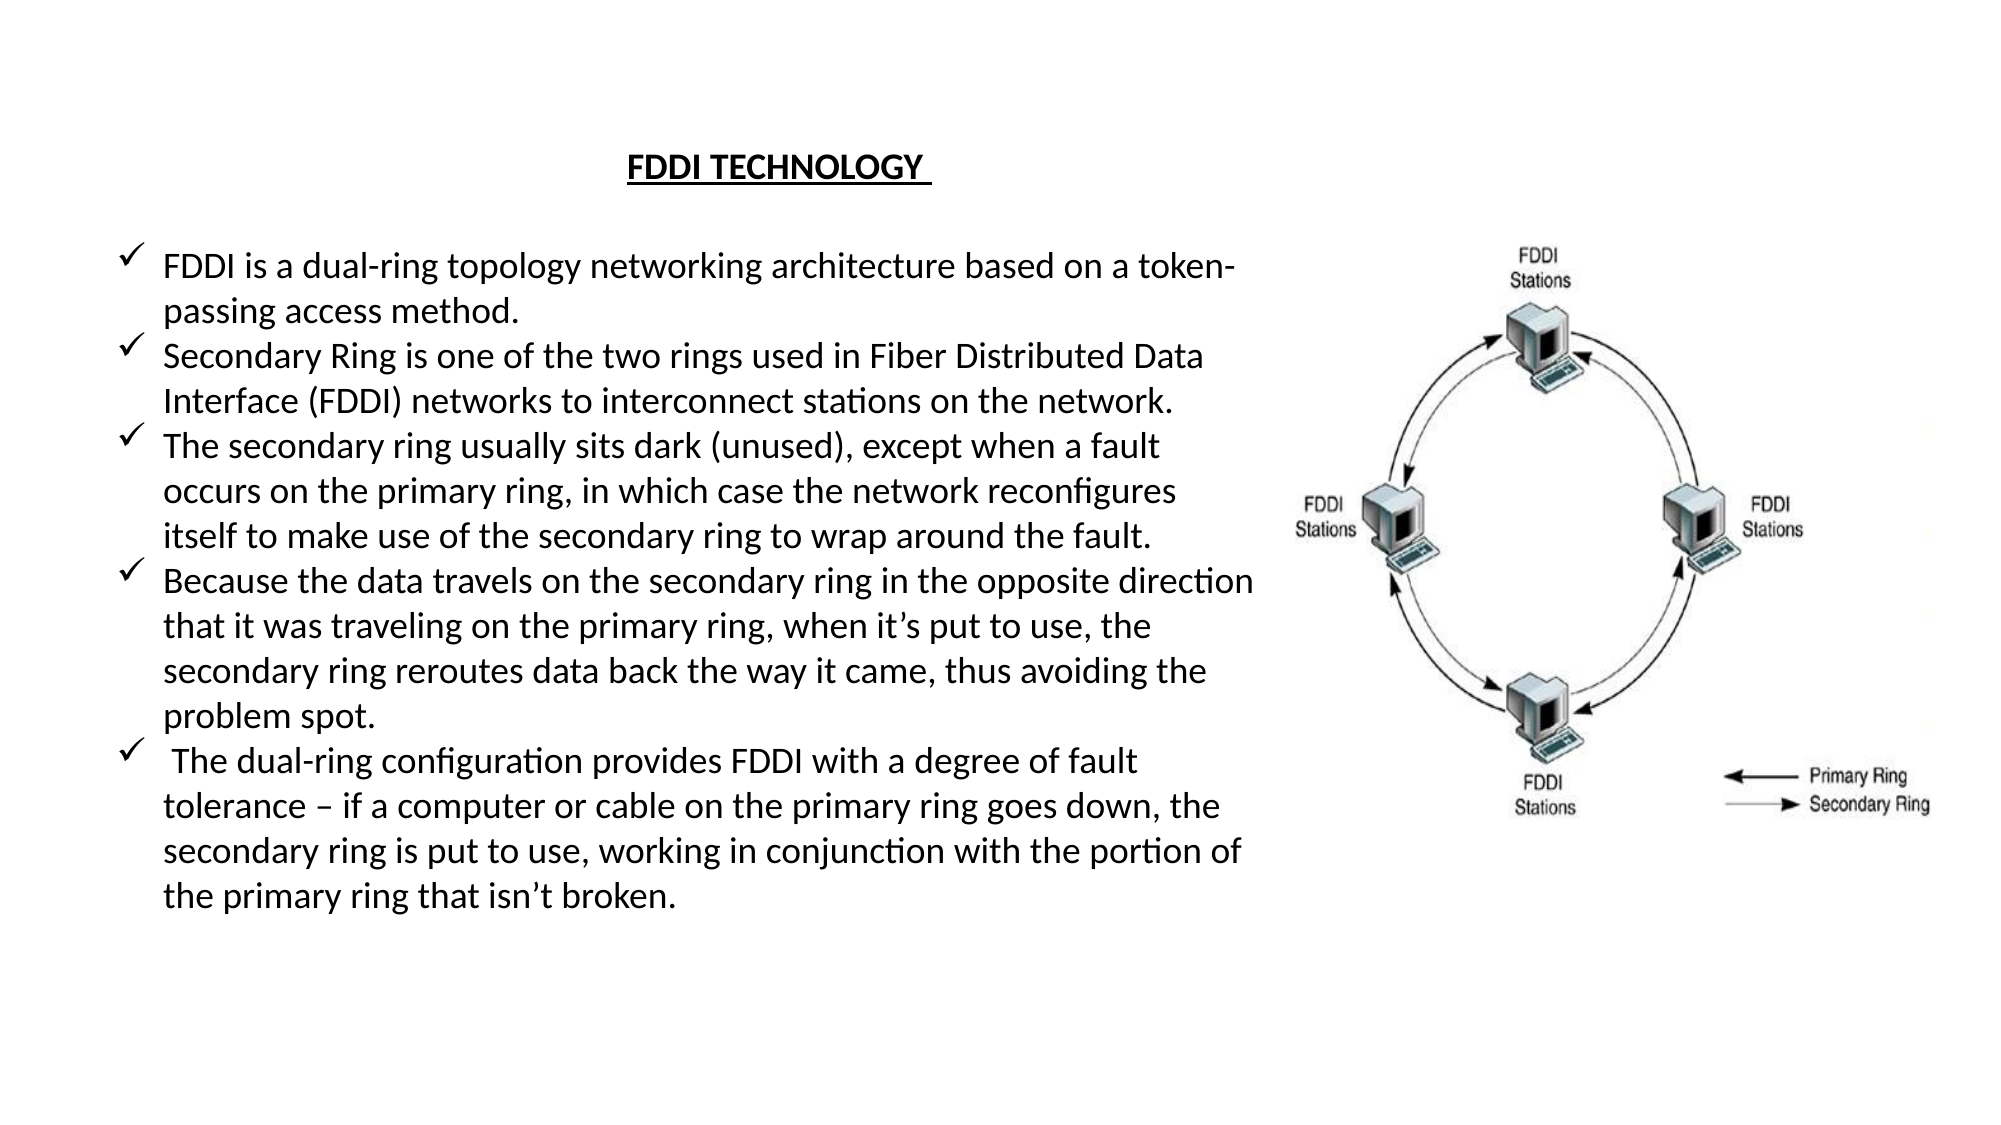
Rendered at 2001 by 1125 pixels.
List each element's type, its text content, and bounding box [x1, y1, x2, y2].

text_box FDDI TECHNOLOGY [612, 134, 947, 195]
picture [1270, 233, 1951, 849]
text_box FDDI is a dual-ring topology networking architecture based on a token-passing access method. Secondary Ring is one of the two rings used in Fiber Distributed Data Interface (FDDI) networks to interconnect stations on the network. The secondary ring usually sits dark (unused), except when a fault occurs on the primary ring, in which case the network reconfigures itself to make use of the secondary ring to wrap around the fault. Because the data travels on the secondary ring in the opposite direction that it was traveling on the primary ring, when it’s put to use, the secondary ring reroutes data back the way it came, thus avoiding the problem spot. The dual-ring configuration provides FDDI with a degree of fault tolerance – if a computer or cable on the primary ring goes down, the secondary ring is put to use, working in conjunction with the portion of the primary ring that isn’t broken. [101, 233, 1271, 968]
